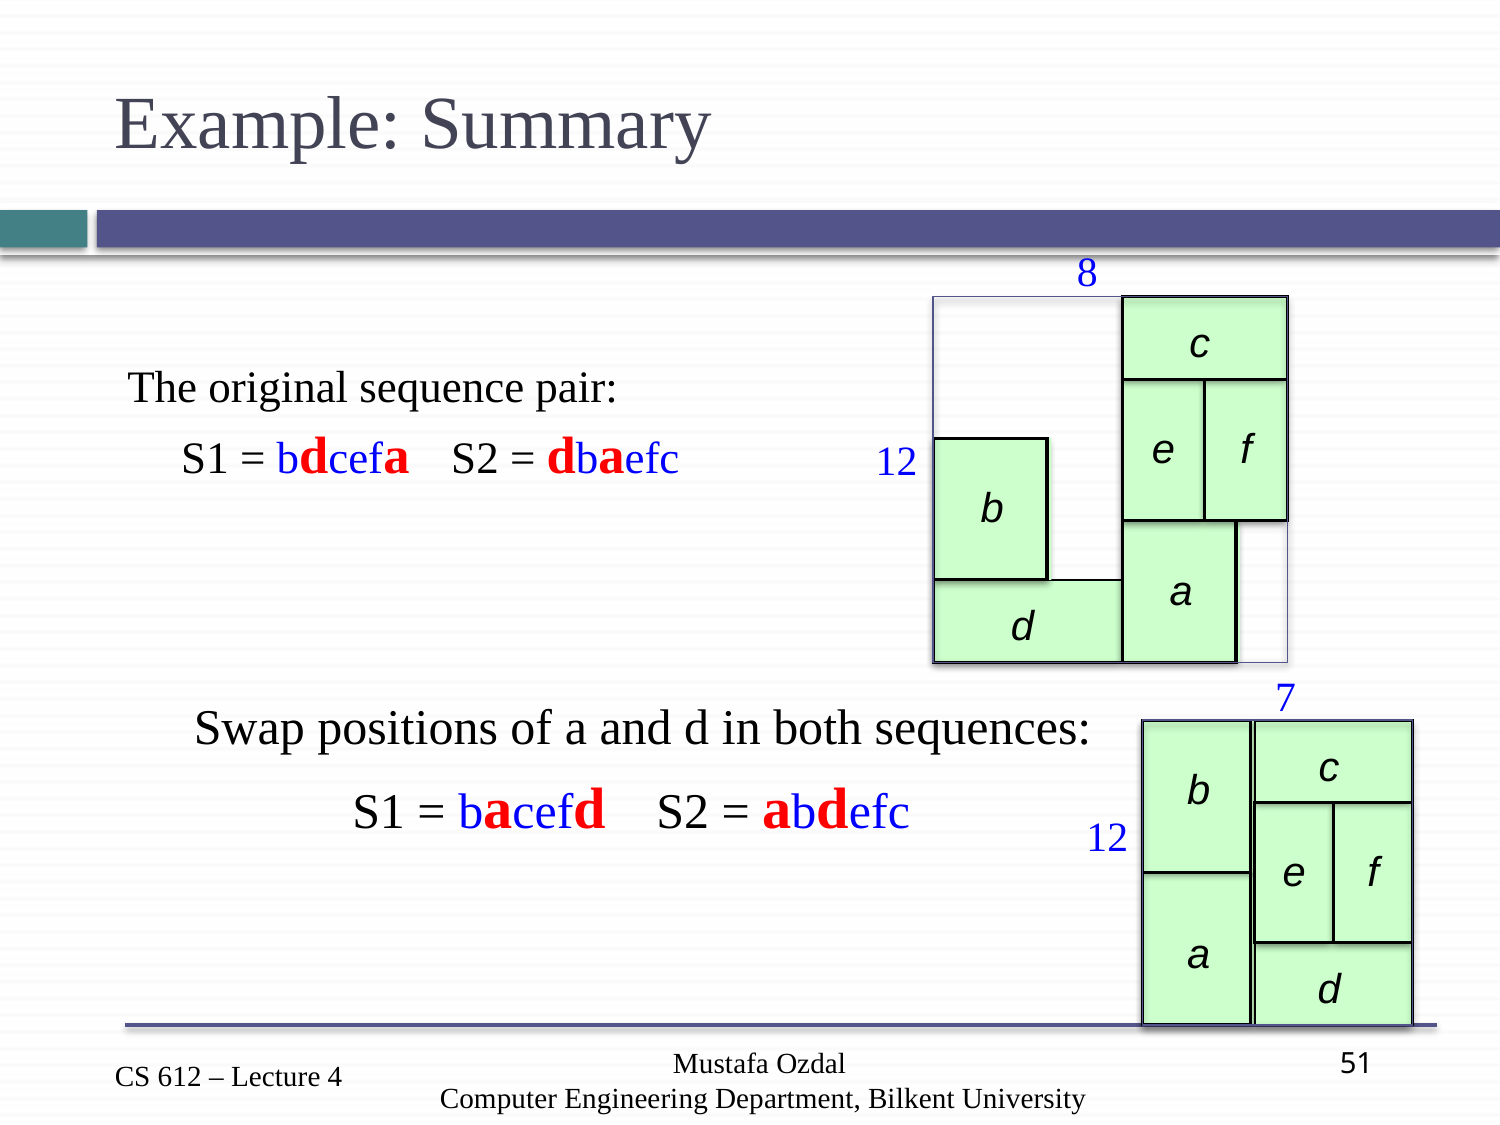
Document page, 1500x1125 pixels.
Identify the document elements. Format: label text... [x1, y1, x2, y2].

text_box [862, 237, 1288, 663]
text_box S1 = bacefd S2 = abdefc [337, 762, 1028, 848]
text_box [1074, 662, 1413, 1026]
title Example: Summary [99, 37, 1438, 200]
text_box Swap positions of a and d in both sequences: [178, 687, 1068, 763]
footer Mustafa Ozdal Computer Engineering Department, Bilkent University [249, 1037, 1277, 1125]
text_box The original sequence pair: S1 = bdcefa S2 = dbaefc [112, 350, 856, 538]
